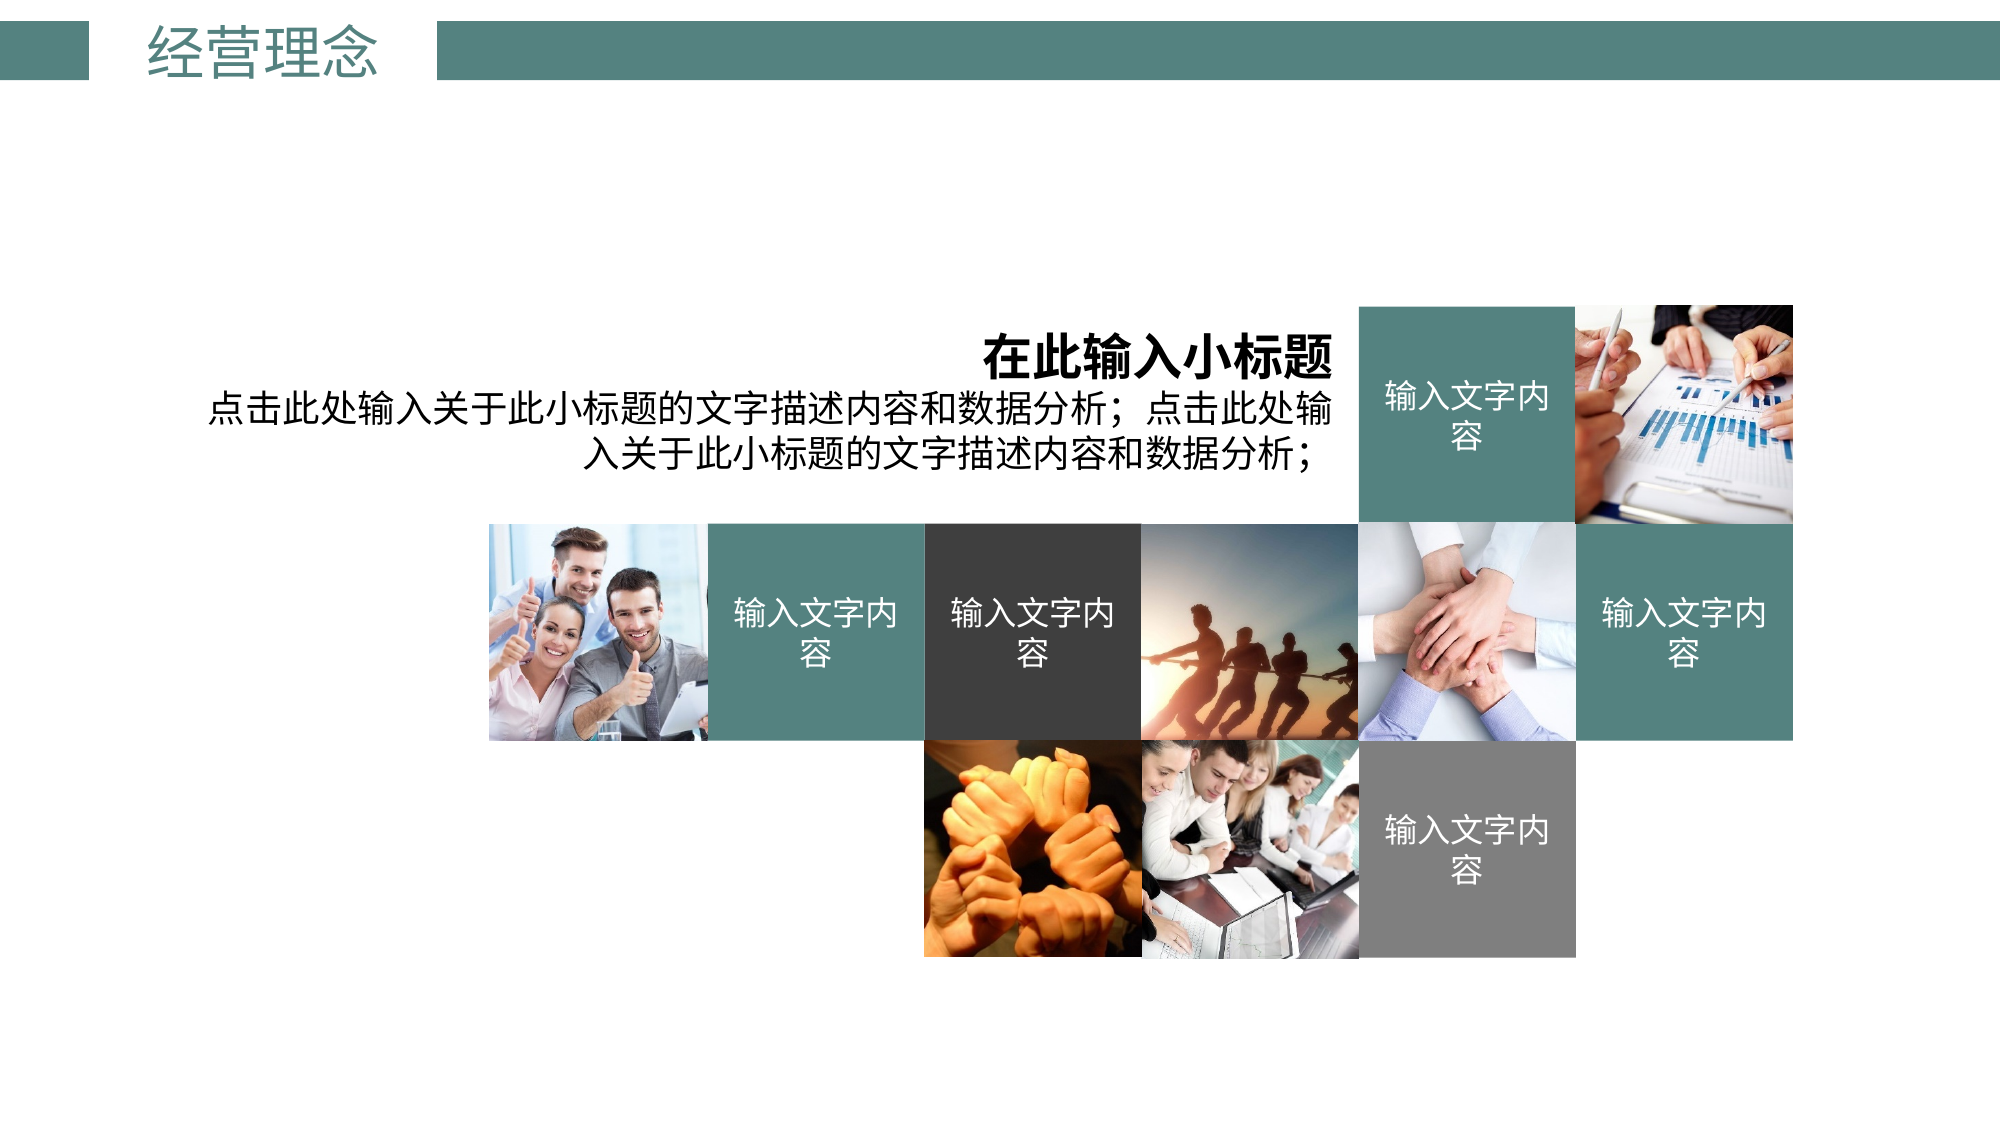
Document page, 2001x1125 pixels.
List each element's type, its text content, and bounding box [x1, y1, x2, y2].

picture [489, 524, 708, 741]
text_box 输入文字内容 [707, 523, 926, 742]
text_box 输入文字内容 [1359, 741, 1577, 959]
text_box 输入文字内容 [926, 523, 1143, 740]
text_box 在此输入小标题 点击此处输入关于此小标题的文字描述内容和数据分析；点击此处输入关于此小标题的文字描述内容和数据分析； [157, 287, 1348, 483]
title 经营理念 [130, 8, 397, 95]
text_box 输入文字内容 [1358, 306, 1575, 522]
picture [924, 305, 1793, 959]
text_box 输入文字内容 [1575, 523, 1794, 742]
